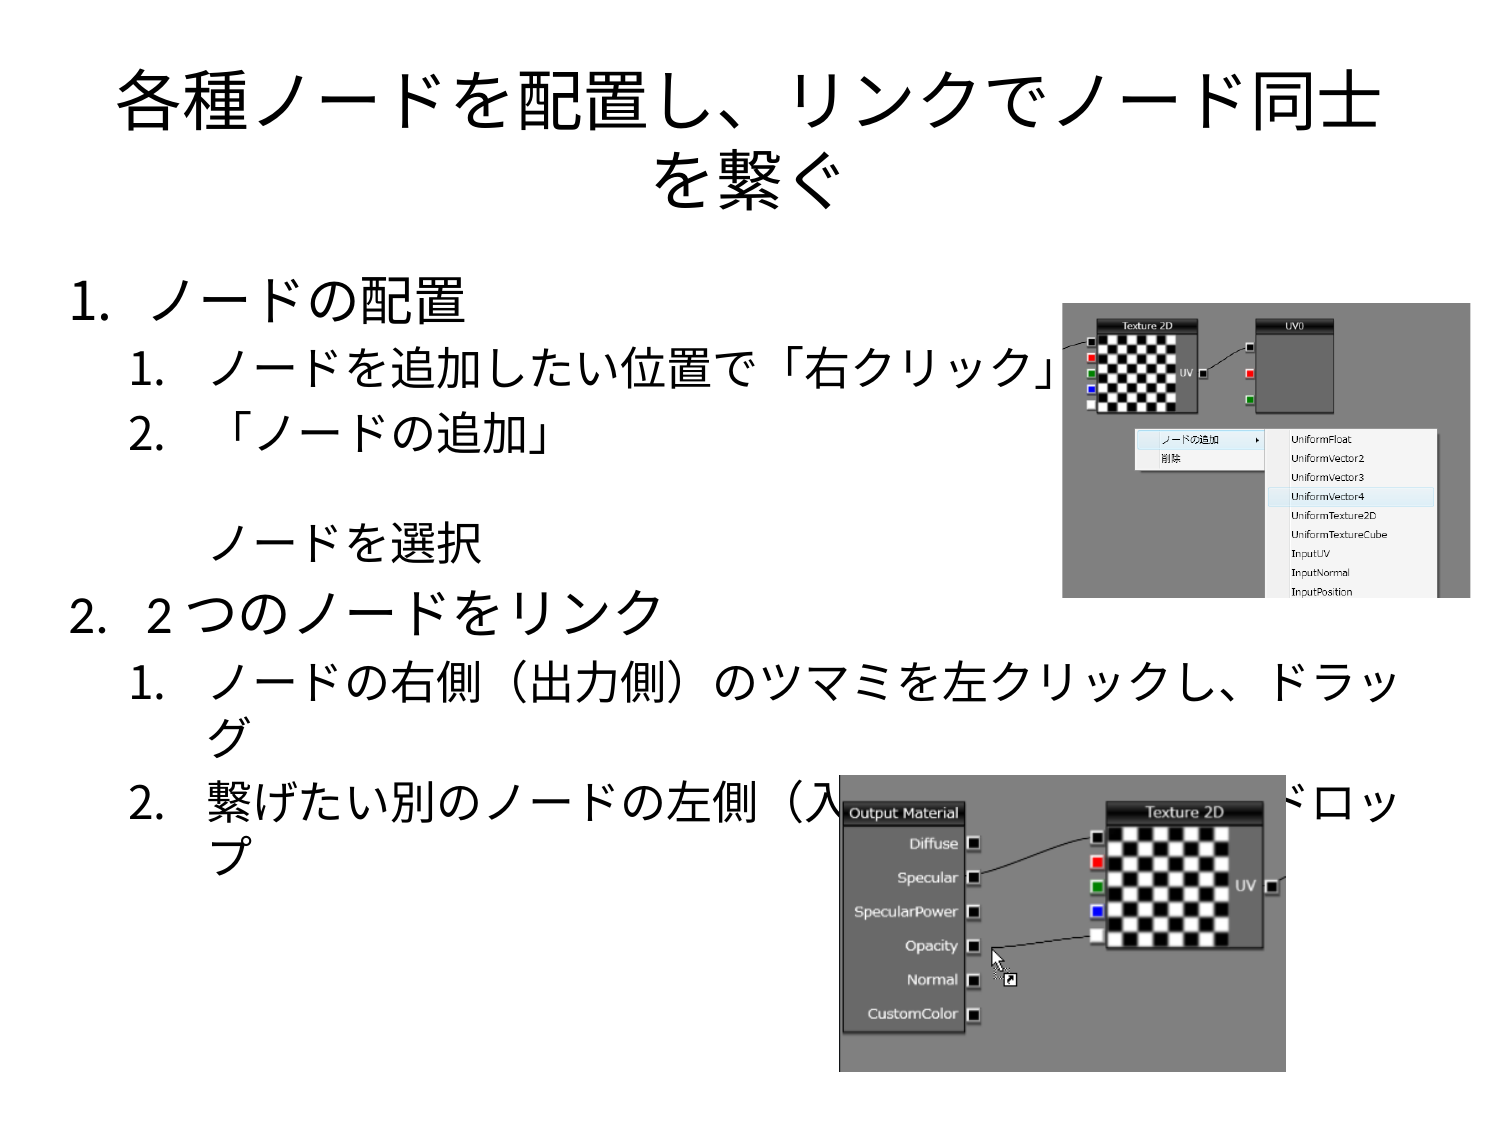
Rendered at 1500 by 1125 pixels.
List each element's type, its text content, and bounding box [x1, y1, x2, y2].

picture [839, 774, 1286, 1072]
title 各種ノードを配置し、リンクでノード同士を繋ぐ [75, 45, 1425, 233]
list ノードの配置 ノードを追加したい位置で「右クリック」 「ノードの追加」 追加したいノードを選択 2つのノードをリンク ノードの右側（出力側）のツマミを左クリックし、ドラッグ 繋げたい別のノードの左側（入力側）のツマミ上でドロップ [53, 258, 1449, 894]
picture [1062, 302, 1471, 599]
